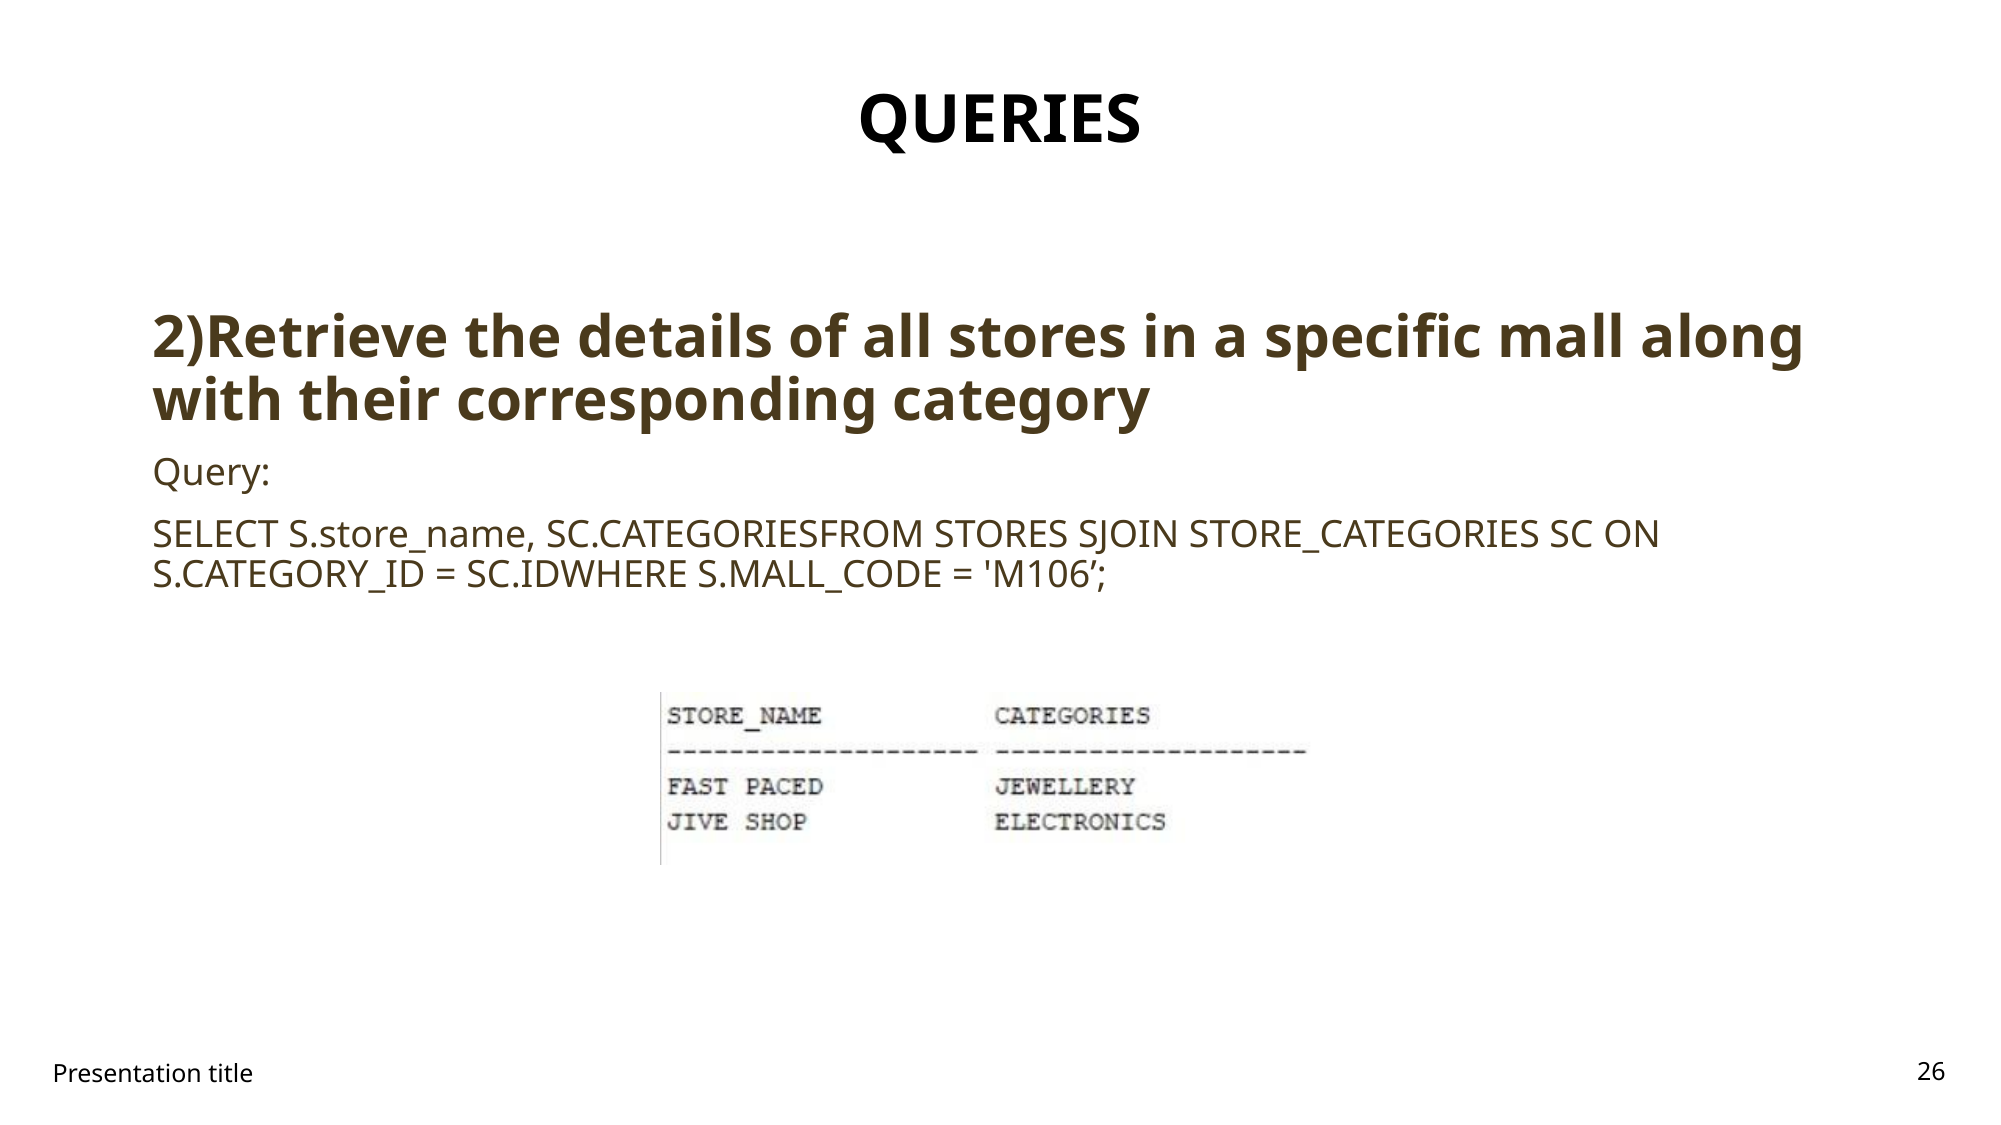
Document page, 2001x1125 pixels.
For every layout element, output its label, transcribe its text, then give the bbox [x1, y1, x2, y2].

footer Presentation title [37, 1042, 713, 1103]
list 2)Retrieve the details of all stores in a specific mall along with their corresponding category Query: SELECT S.store_name, SC.CATEGORIESFROM STORES SJOIN STORE_CATEGORIES SC ON S.CATEGORY_ID = SC.IDWHERE S.MALL_CODE = 'M106’; [137, 299, 1863, 1017]
text_box QUERIES [178, 68, 1800, 164]
picture [659, 691, 1341, 865]
slide_number 26 [1510, 1042, 1961, 1103]
